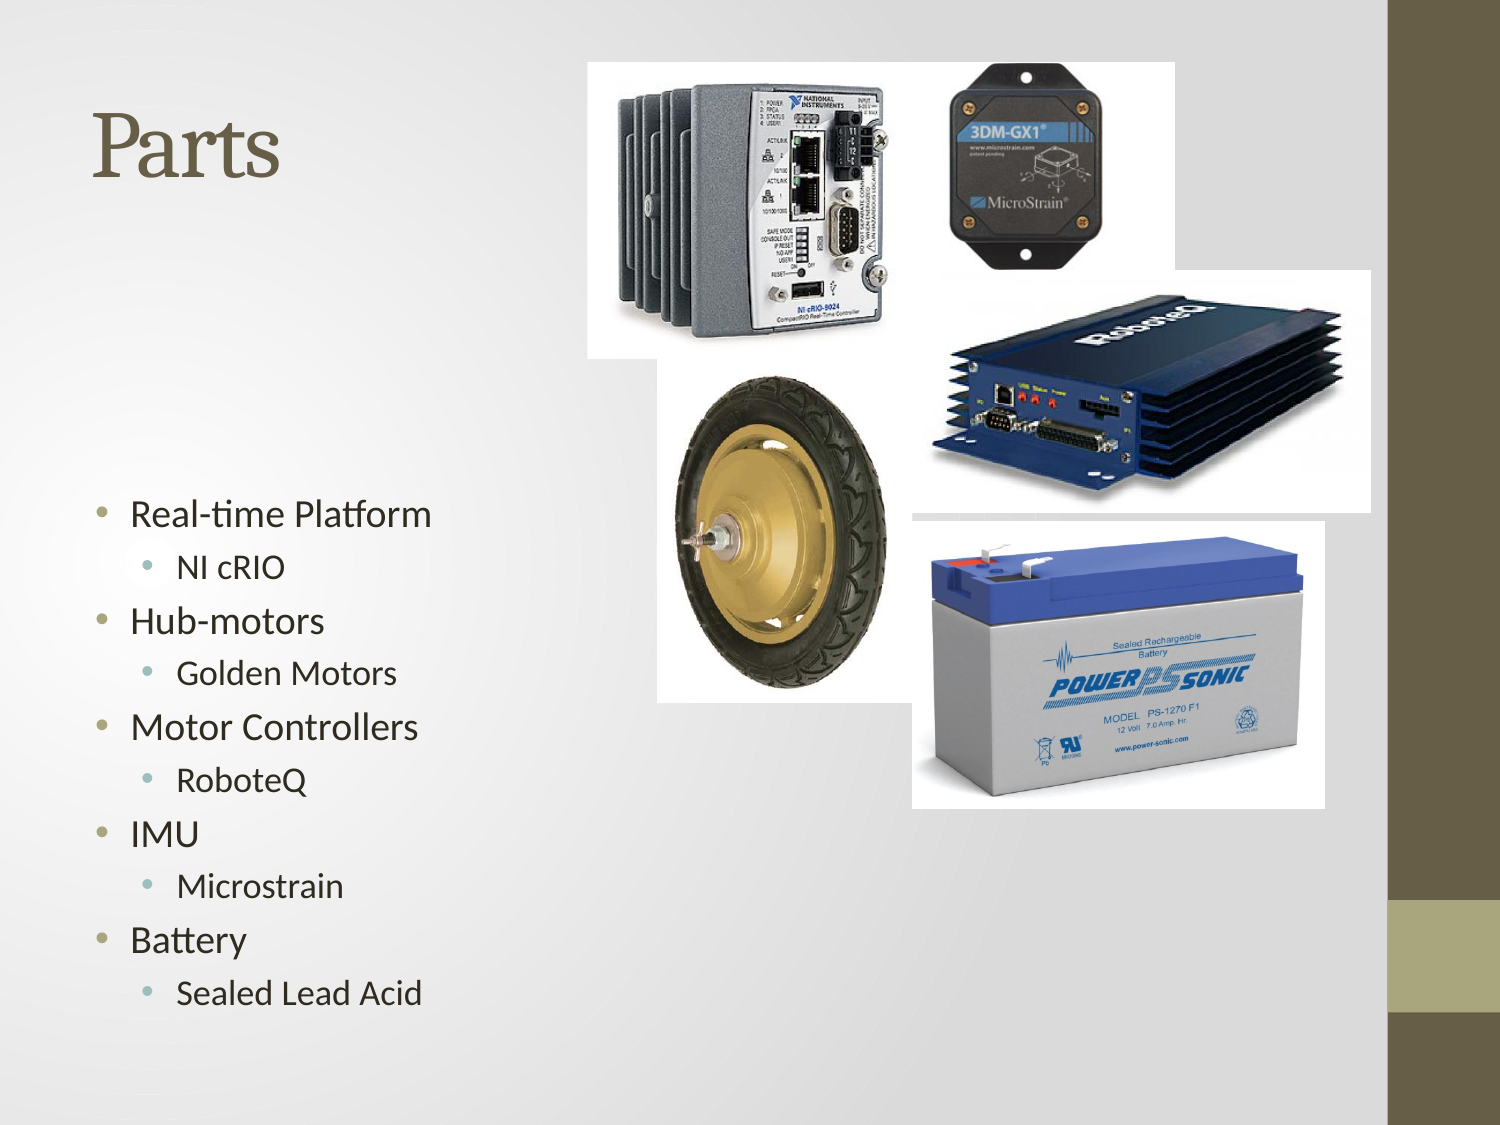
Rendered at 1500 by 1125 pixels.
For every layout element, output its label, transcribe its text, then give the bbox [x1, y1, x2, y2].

title Parts [75, 45, 1325, 233]
picture [586, 61, 1372, 810]
list Real-time Platform NI cRIO Hub-motors Golden Motors Motor Controllers RoboteQ IMU Microstrain Battery Sealed Lead Acid [62, 425, 1063, 1025]
